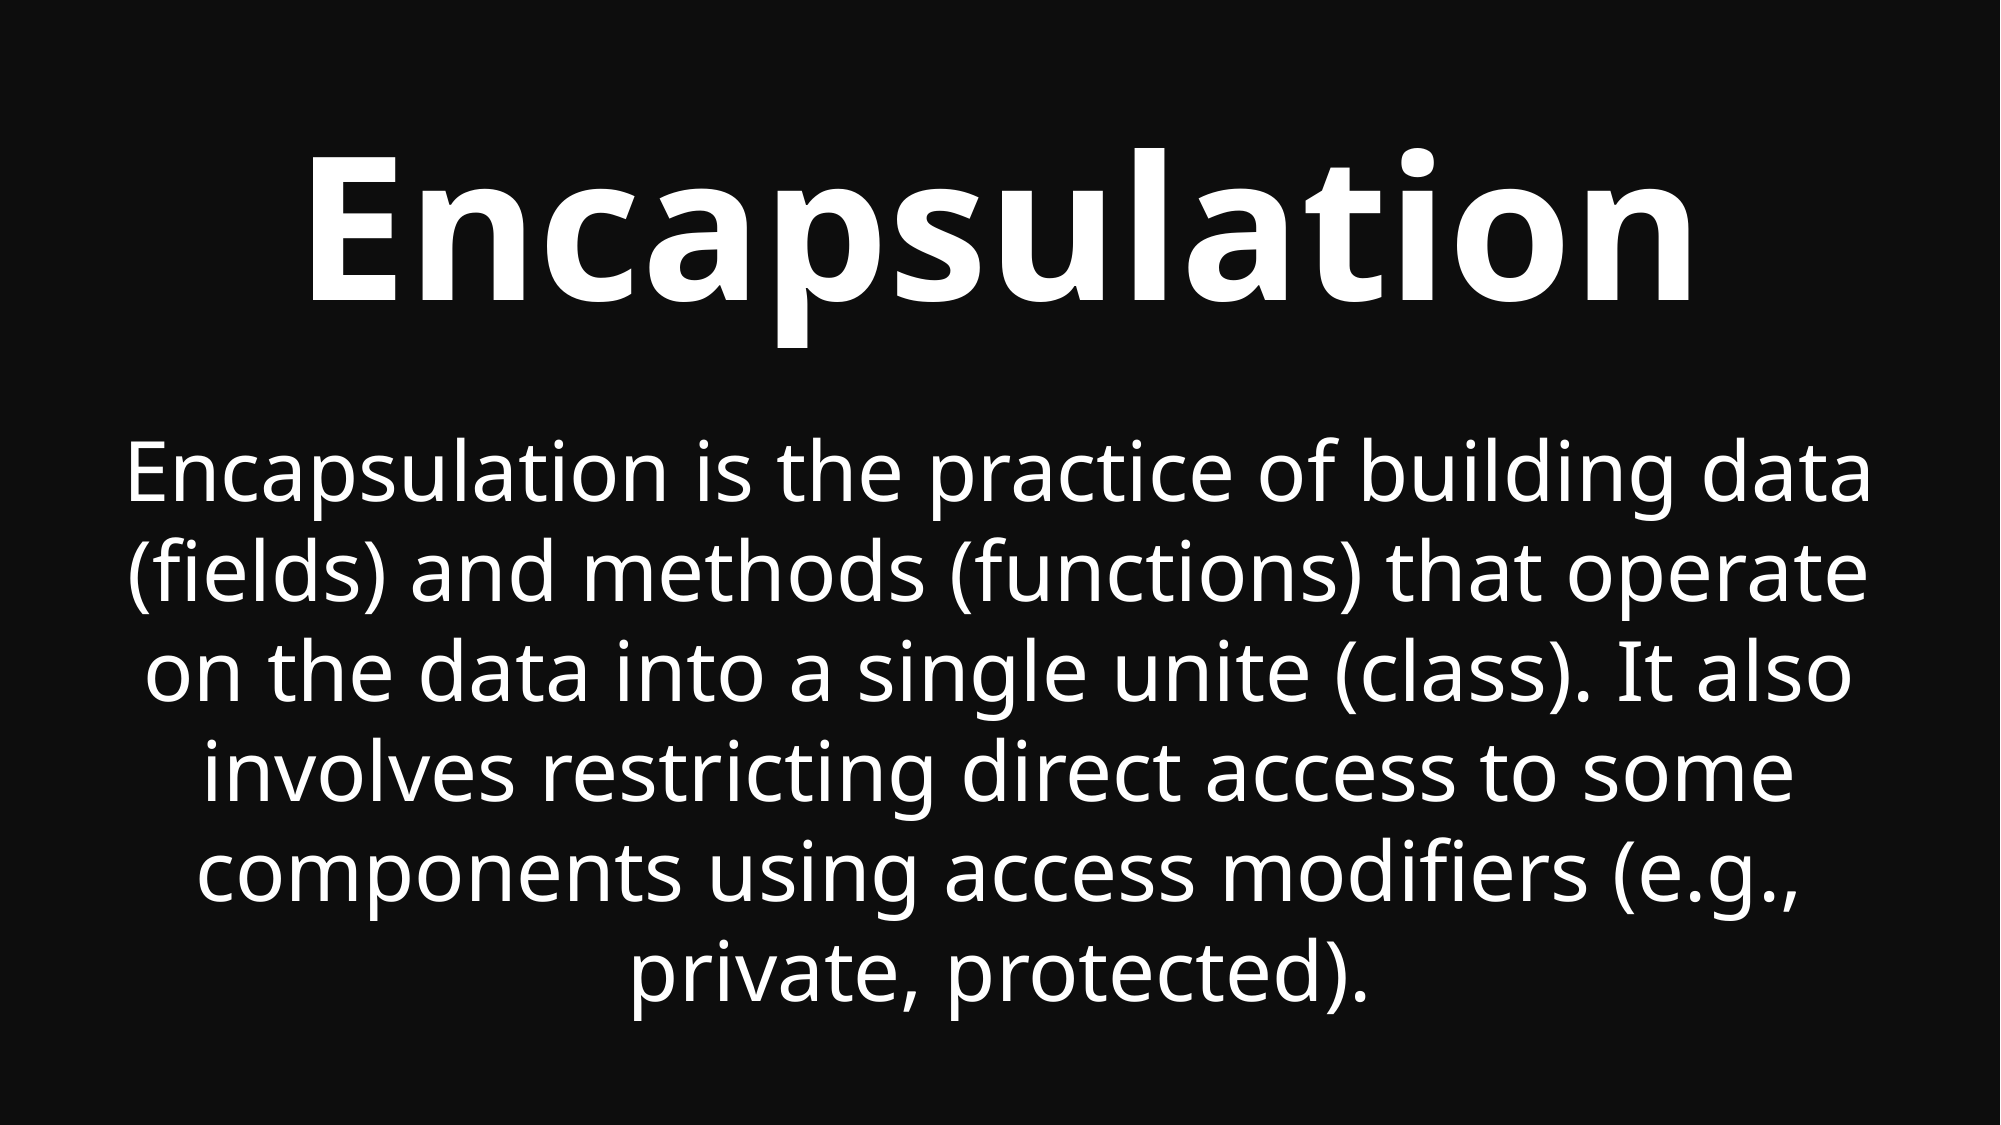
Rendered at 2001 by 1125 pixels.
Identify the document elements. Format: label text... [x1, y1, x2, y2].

text_box Encapsulation is the practice of building data (fields) and methods (functions) that operate on the data into a single unite (class). It also involves restricting direct access to some components using access modifiers (e.g., private, protected). [72, 410, 1927, 1026]
text_box Encapsulation [278, 93, 1722, 349]
